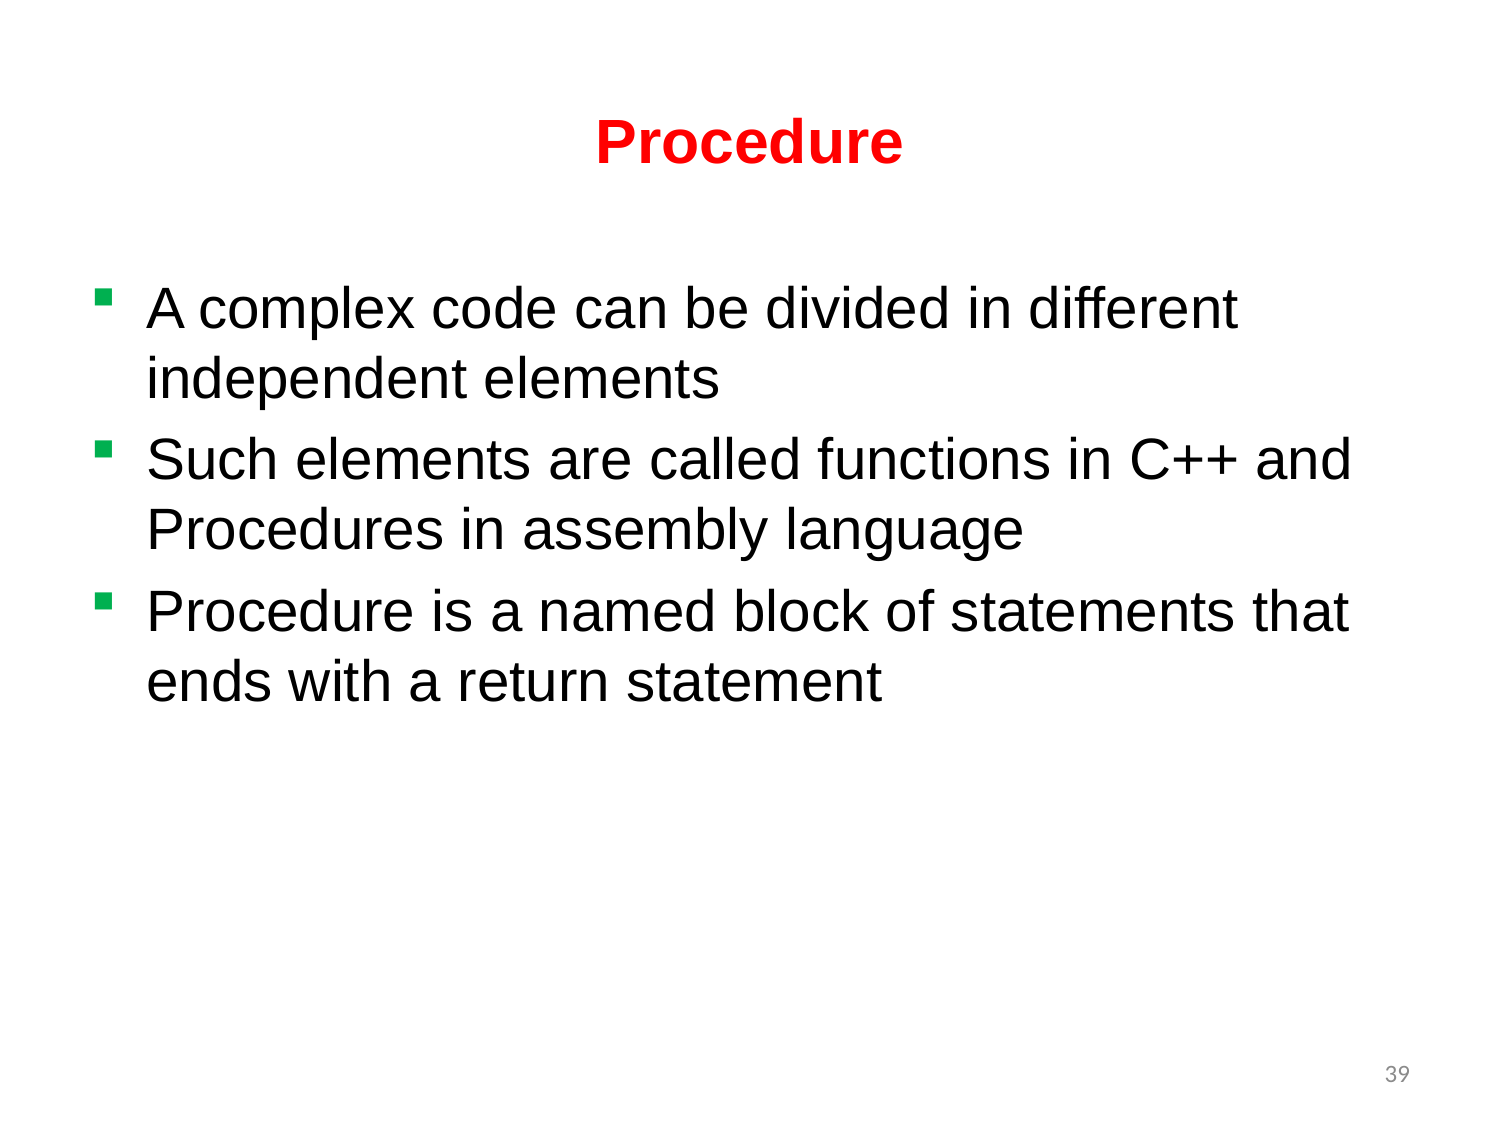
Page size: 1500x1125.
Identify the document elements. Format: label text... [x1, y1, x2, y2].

slide_number 39 [1074, 1042, 1425, 1103]
list A complex code can be divided in different independent elements Such elements are called functions in C++ and Procedures in assembly language Procedure is a named block of statements that ends with a return statement [75, 262, 1425, 1005]
title Procedure [75, 45, 1425, 233]
